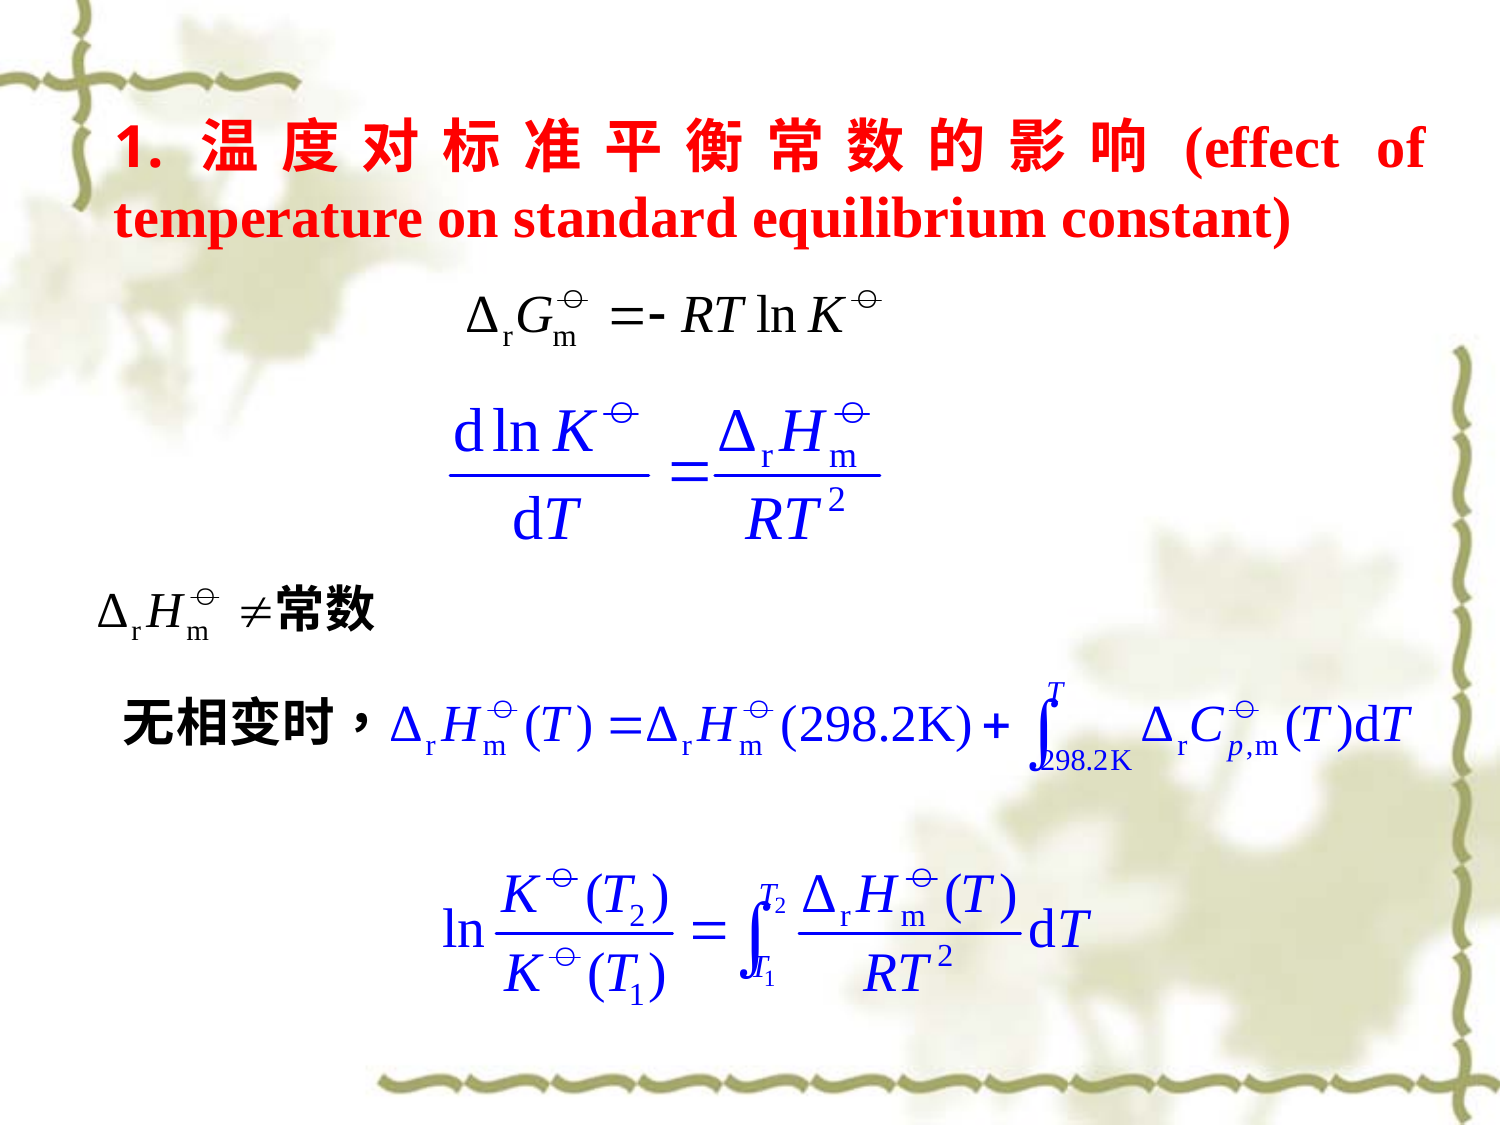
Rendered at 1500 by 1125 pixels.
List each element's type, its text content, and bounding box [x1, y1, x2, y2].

text_box 1.温度对标准平衡常数的影响(effect of temperature on standard equilibrium constant) [99, 101, 1441, 257]
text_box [435, 849, 1105, 1018]
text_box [74, 573, 386, 654]
picture [0, 0, 1500, 1125]
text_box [457, 274, 892, 360]
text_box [116, 667, 1424, 781]
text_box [439, 381, 892, 554]
